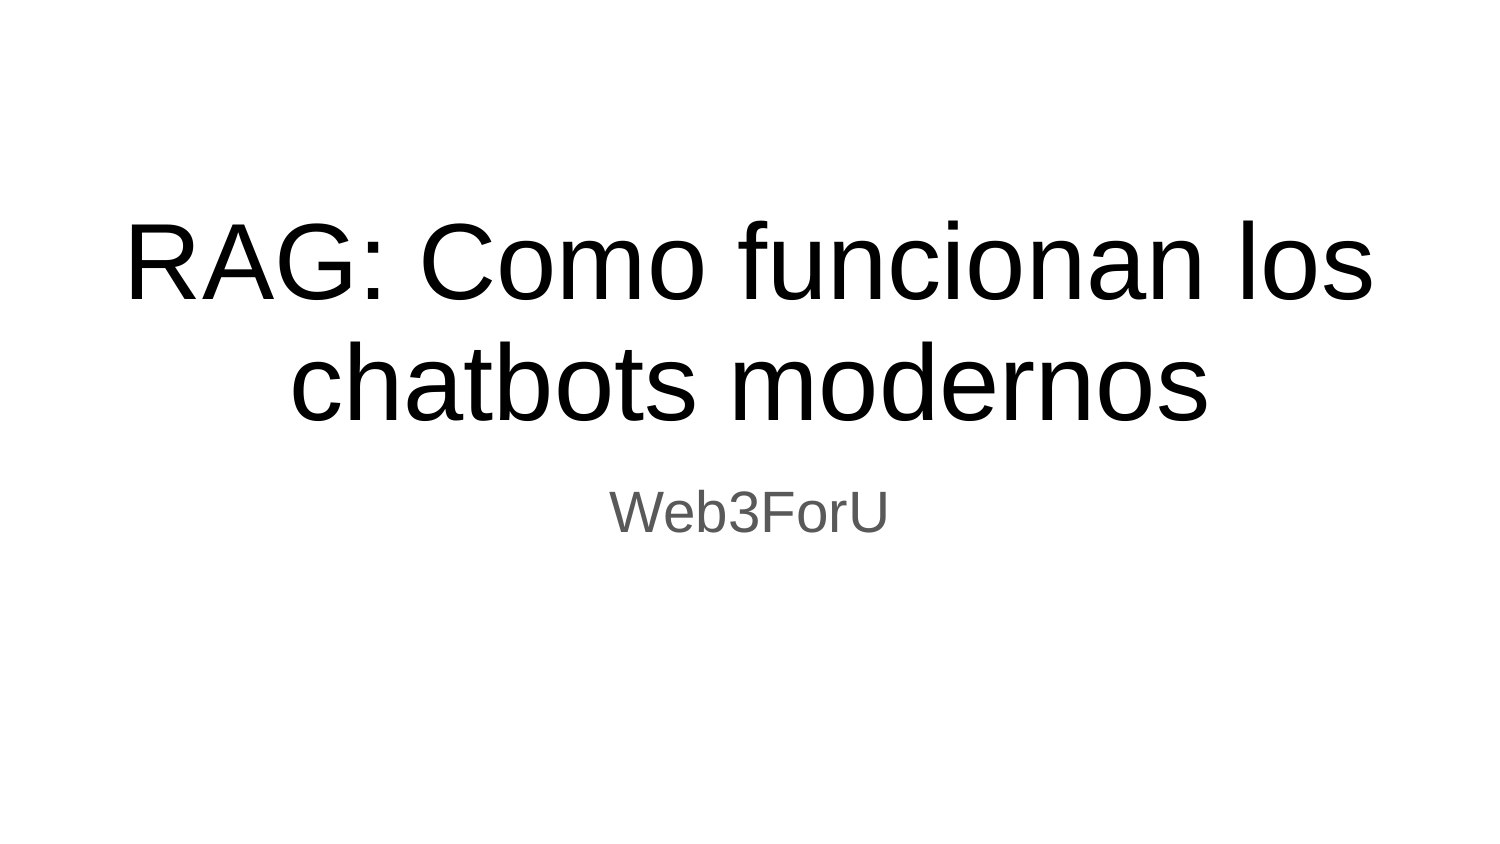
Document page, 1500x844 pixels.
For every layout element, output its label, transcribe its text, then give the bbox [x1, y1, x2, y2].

title RAG: Como funcionan los chatbots modernos [51, 122, 1449, 459]
subtitle Web3ForU [51, 464, 1449, 595]
